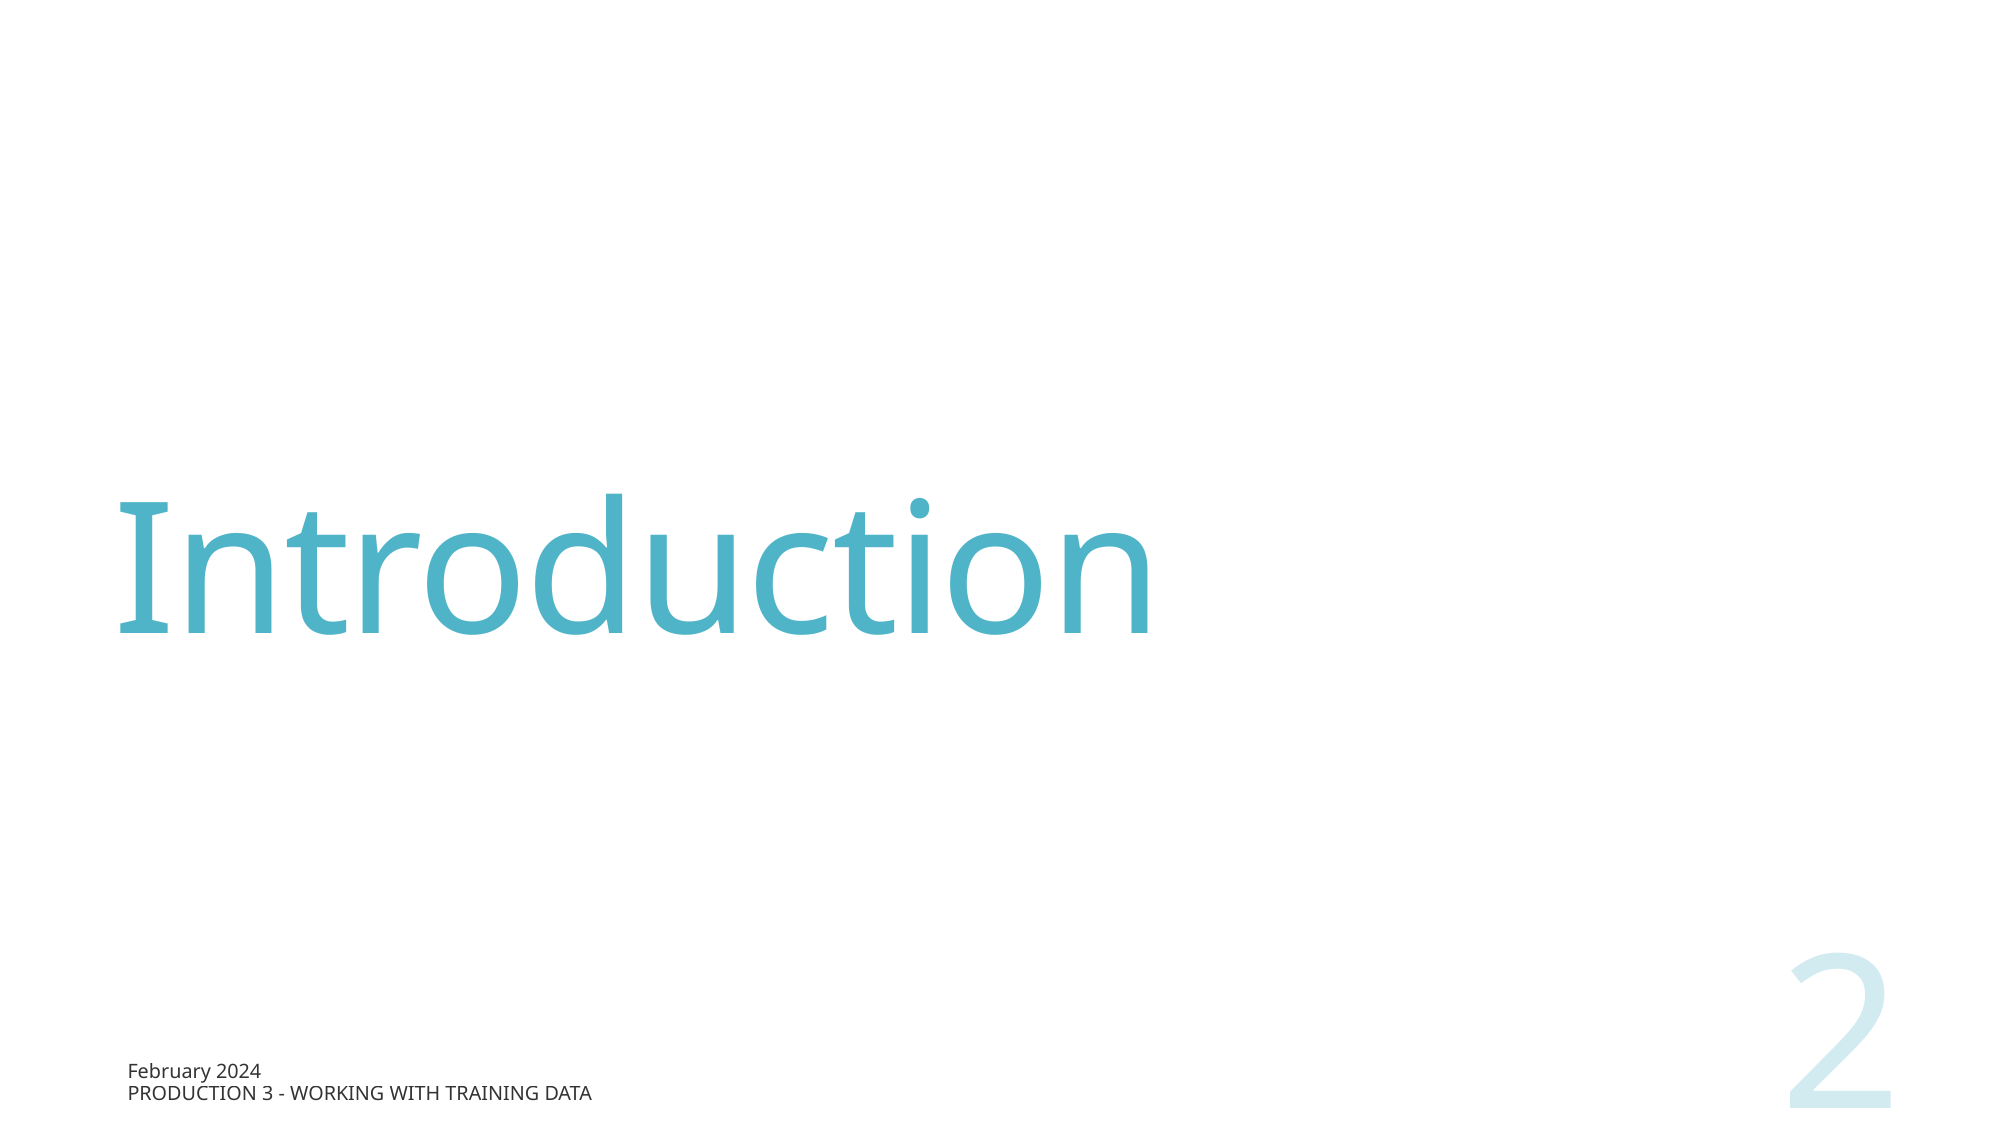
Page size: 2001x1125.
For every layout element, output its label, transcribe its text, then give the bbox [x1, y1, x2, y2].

title Introduction [98, 125, 1868, 677]
footer Production 3 - Working with Training Data [112, 1075, 938, 1113]
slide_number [112, 1051, 788, 1075]
slide_number 2 [1437, 963, 1918, 1125]
